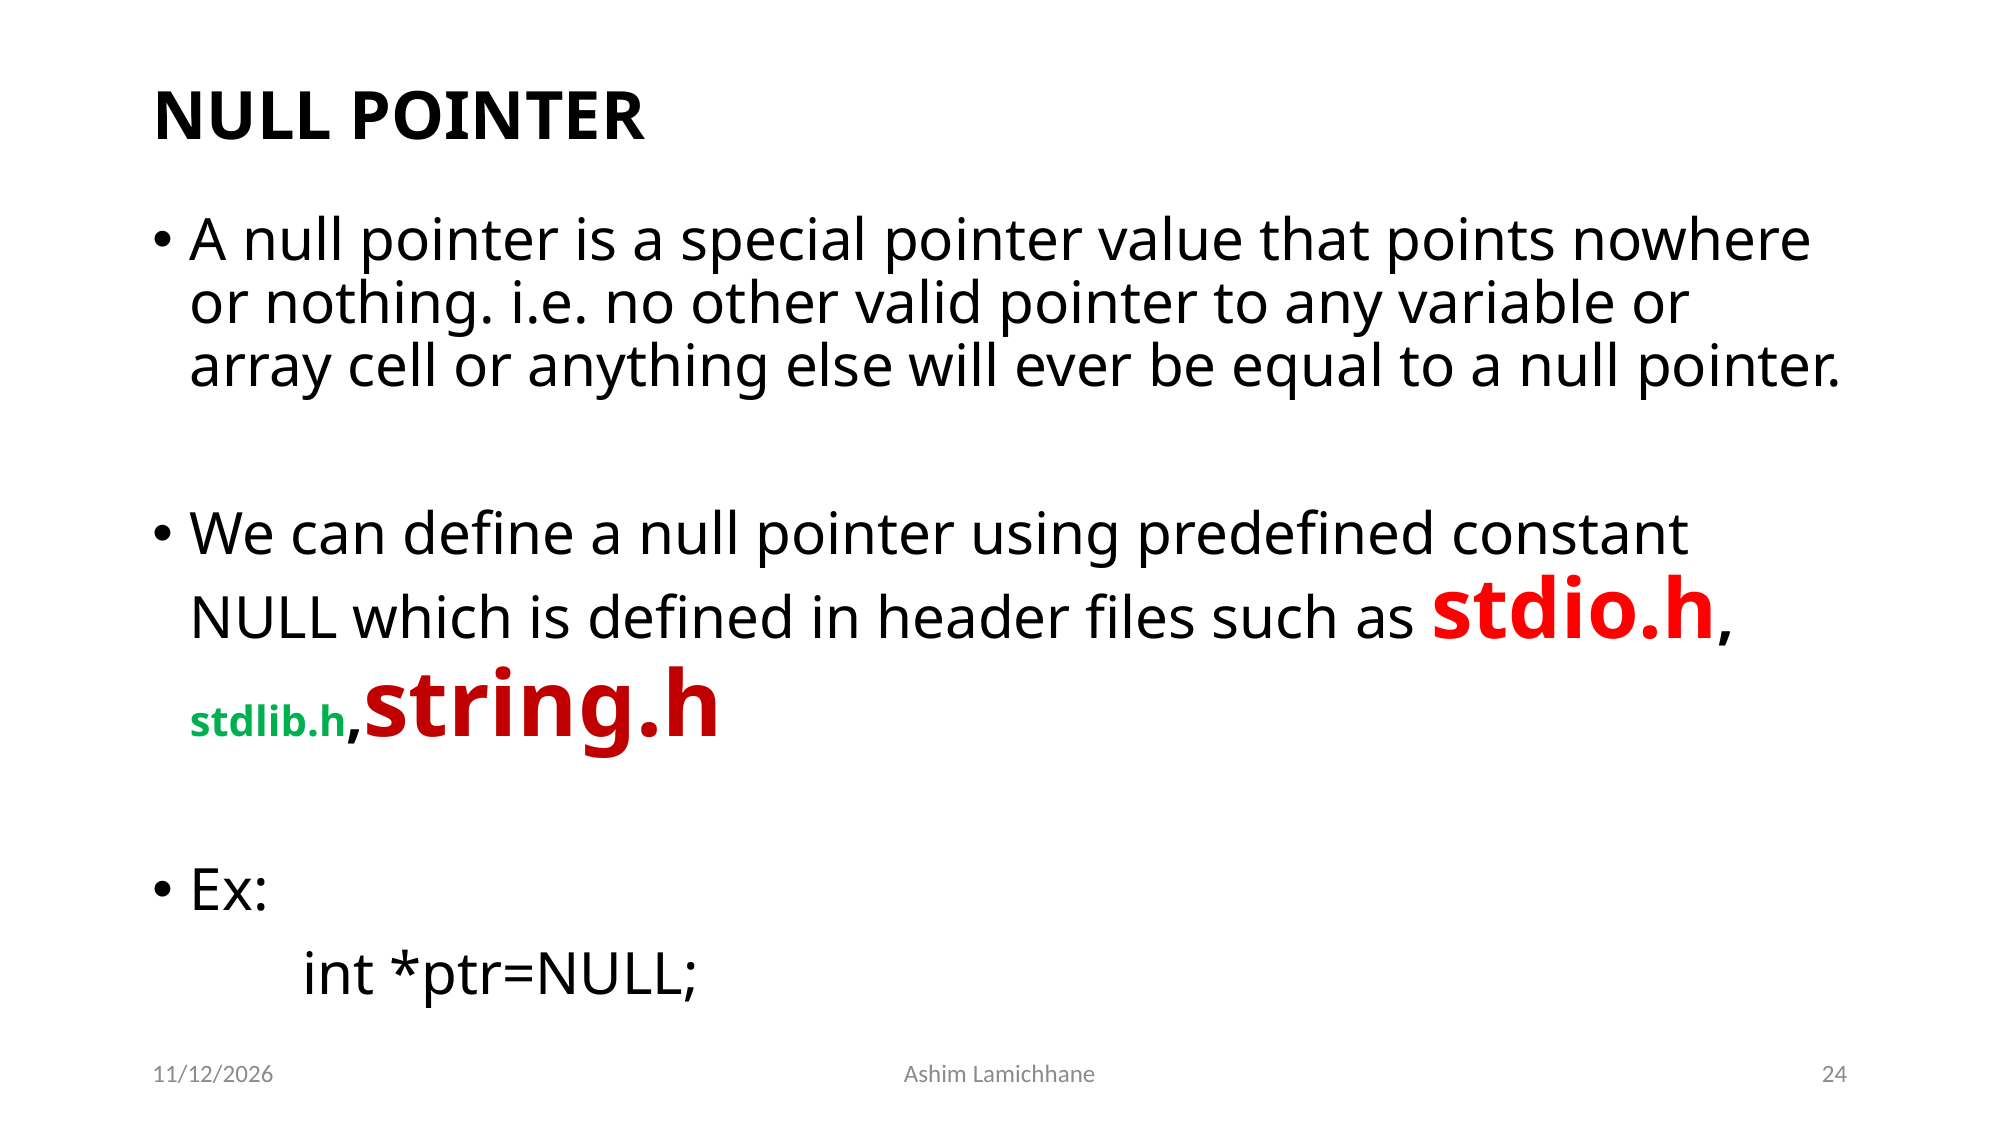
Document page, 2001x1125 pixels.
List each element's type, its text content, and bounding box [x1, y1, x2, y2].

list A null pointer is a special pointer value that points nowhere or nothing. i.e. no other valid pointer to any variable or array cell or anything else will ever be equal to a null pointer. We can define a null pointer using predefined constant NULL which is defined in header files such as stdio.h, stdlib.h,string.h Ex: int *ptr=NULL; [137, 202, 1863, 1014]
slide_number 24 [1412, 1042, 1863, 1103]
footer Ashim Lamichhane [662, 1042, 1338, 1103]
title NULL POINTER [137, 59, 1863, 177]
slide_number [137, 1042, 588, 1103]
